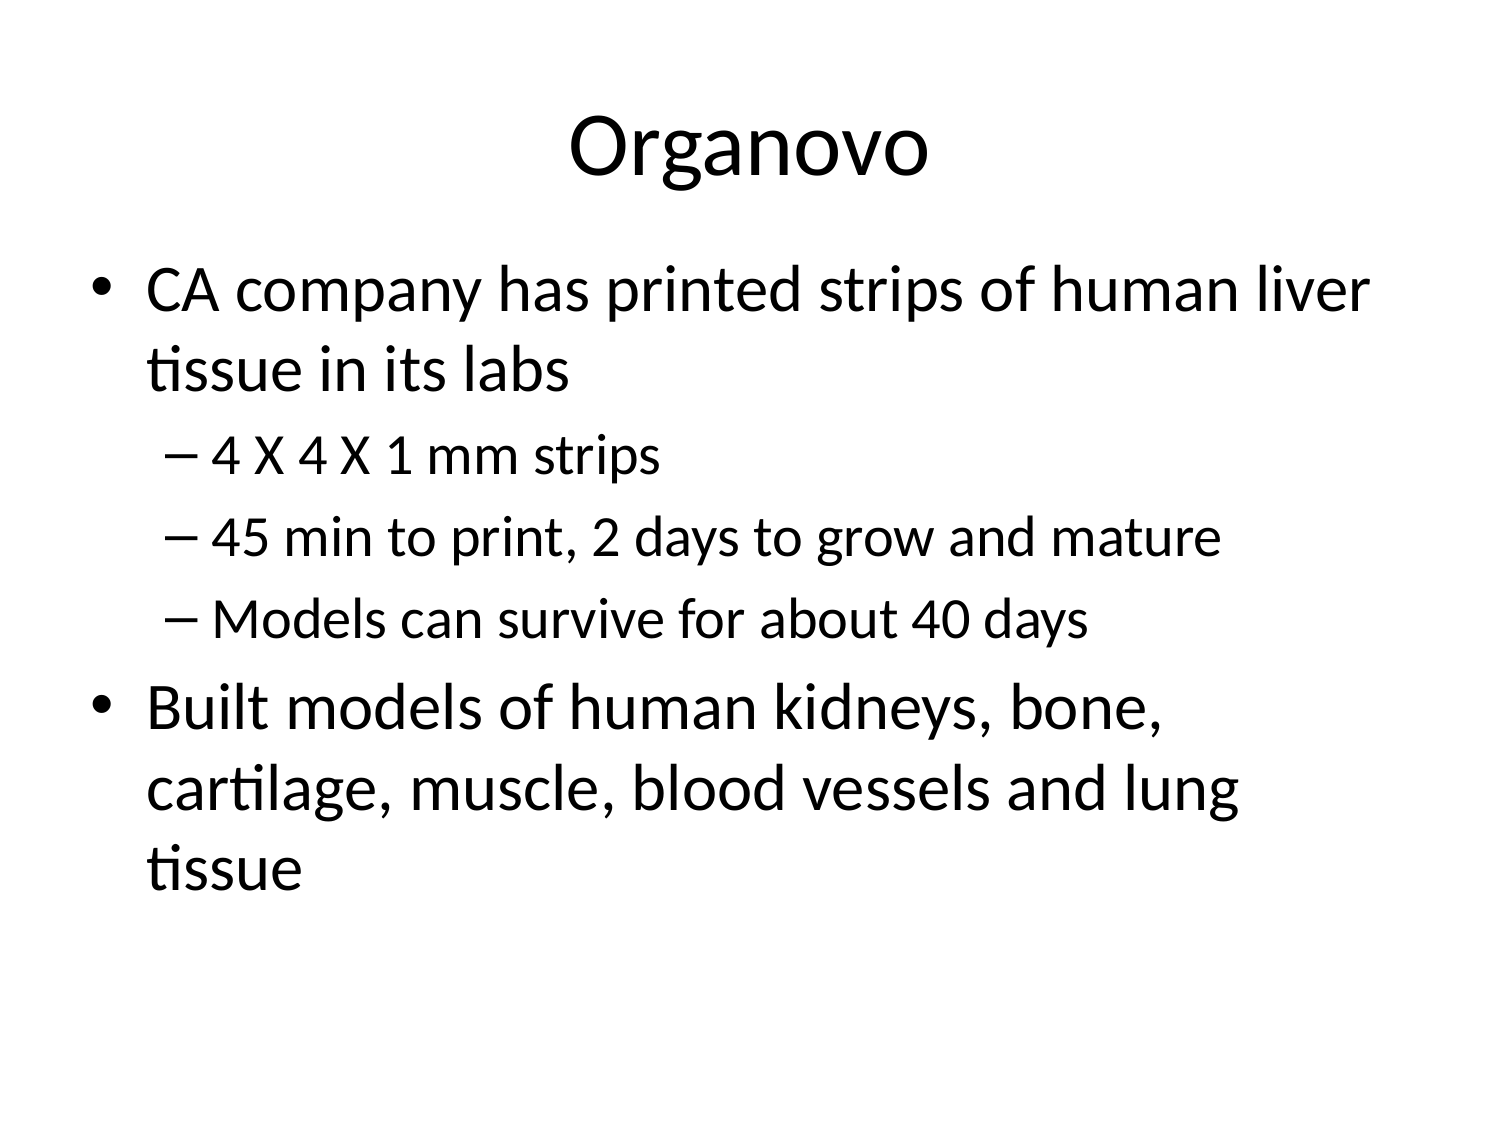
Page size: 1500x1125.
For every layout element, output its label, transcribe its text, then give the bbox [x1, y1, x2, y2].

title Organovo [75, 45, 1425, 233]
list CA company has printed strips of human liver tissue in its labs 4 X 4 X 1 mm strips 45 min to print, 2 days to grow and mature Models can survive for about 40 days Built models of human kidneys, bone, cartilage, muscle, blood vessels and lung tissue [75, 237, 1425, 1088]
